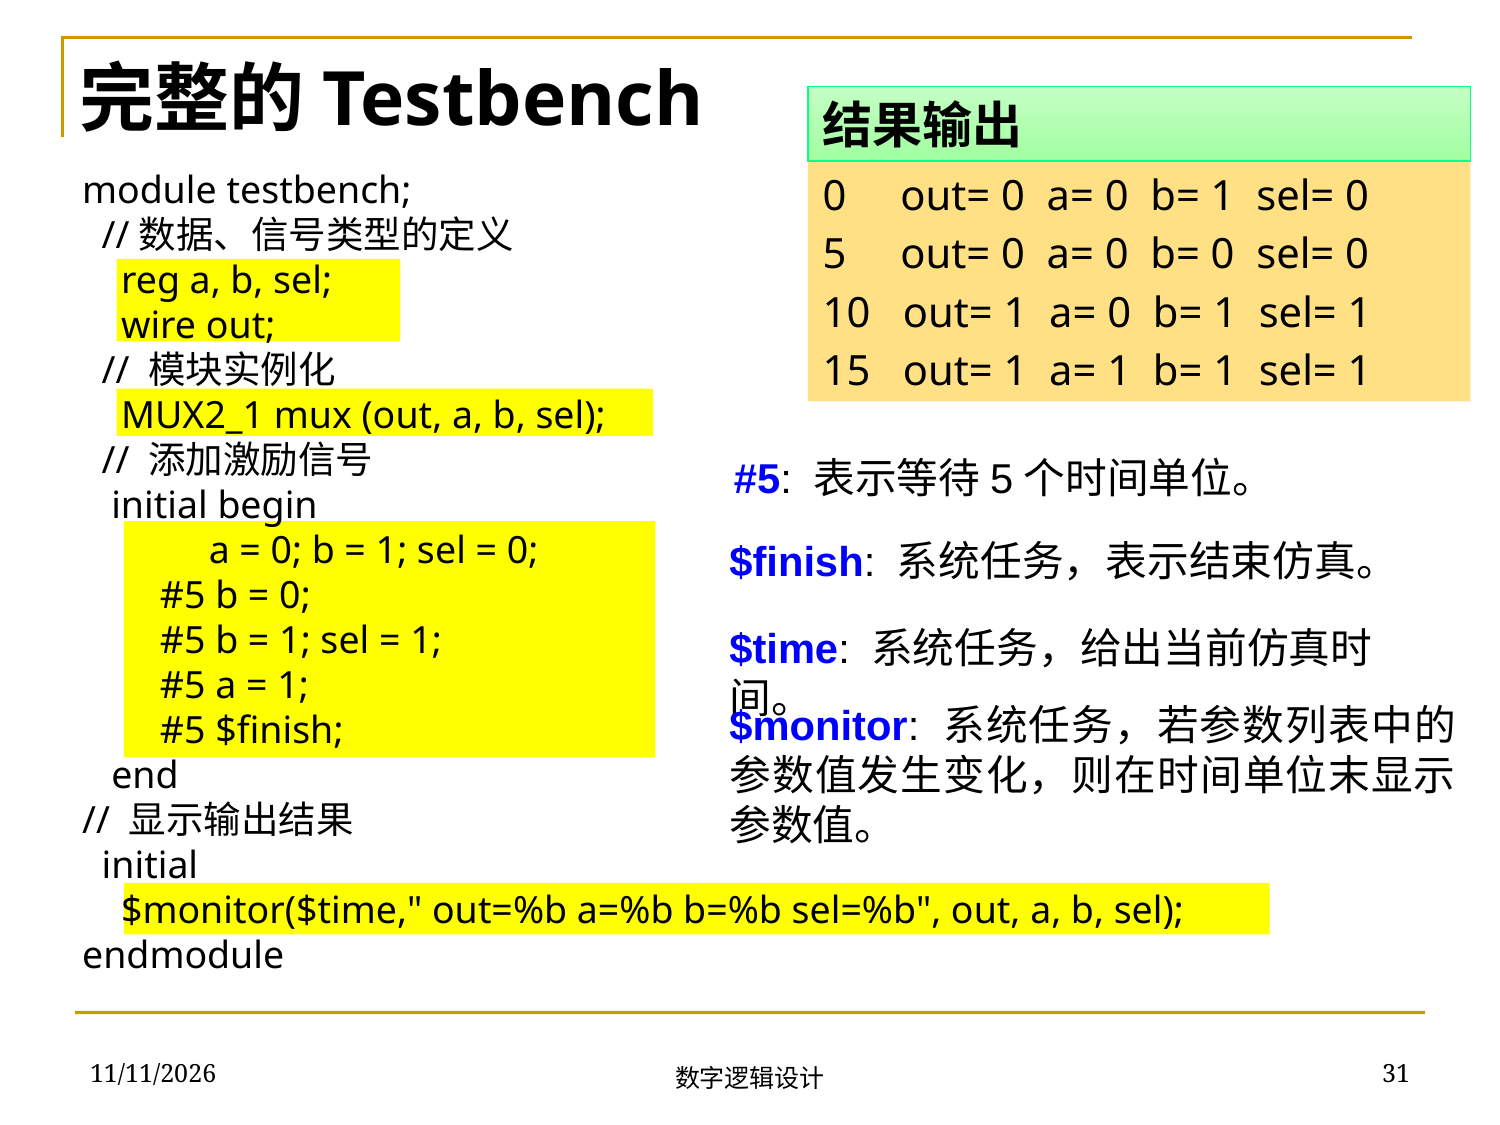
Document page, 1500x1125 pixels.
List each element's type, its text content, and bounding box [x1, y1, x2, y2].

text_box $finish: 系统任务，表示结束仿真。 [714, 527, 1471, 592]
text_box #5: 表示等待5个时间单位。 [719, 444, 1476, 510]
text_box 0 out= 0 a= 0 b= 1 sel= 0 5 out= 0 a= 0 b= 0 sel= 0 10 out= 1 a= 0 b= 1 sel= 1 15 out= 1 a= 1 b= 1 sel= 1 [807, 162, 1471, 402]
slide_number 31 [1074, 1023, 1426, 1100]
footer 数字逻辑设计 [512, 1024, 988, 1101]
text_box $time: 系统任务，给出当前仿真时间。 [714, 614, 1471, 691]
text_box module testbench; //数据、信号类型的定义 reg a, b, sel; wire out; // 模块实例化 MUX2_1 mux (out, a, b, sel); // 添加激励信号 initial begin a = 0; b = 1; sel = 0; #5 b = 0; #5 b = 1; sel = 1; #5 a = 1; #5 $finish; end // 显示输出结果 initial $monitor($time," out=%b a=%b b=%b sel=%b", out, a, b, sel); endmodule [67, 158, 1318, 984]
text_box 结果输出 [807, 86, 1471, 162]
text_box 完整的Testbench [64, 42, 1500, 148]
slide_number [74, 1023, 426, 1100]
text_box $monitor: 系统任务，若参数列表中的参数值发生变化，则在时间单位末显示参数值。 [714, 691, 1471, 856]
